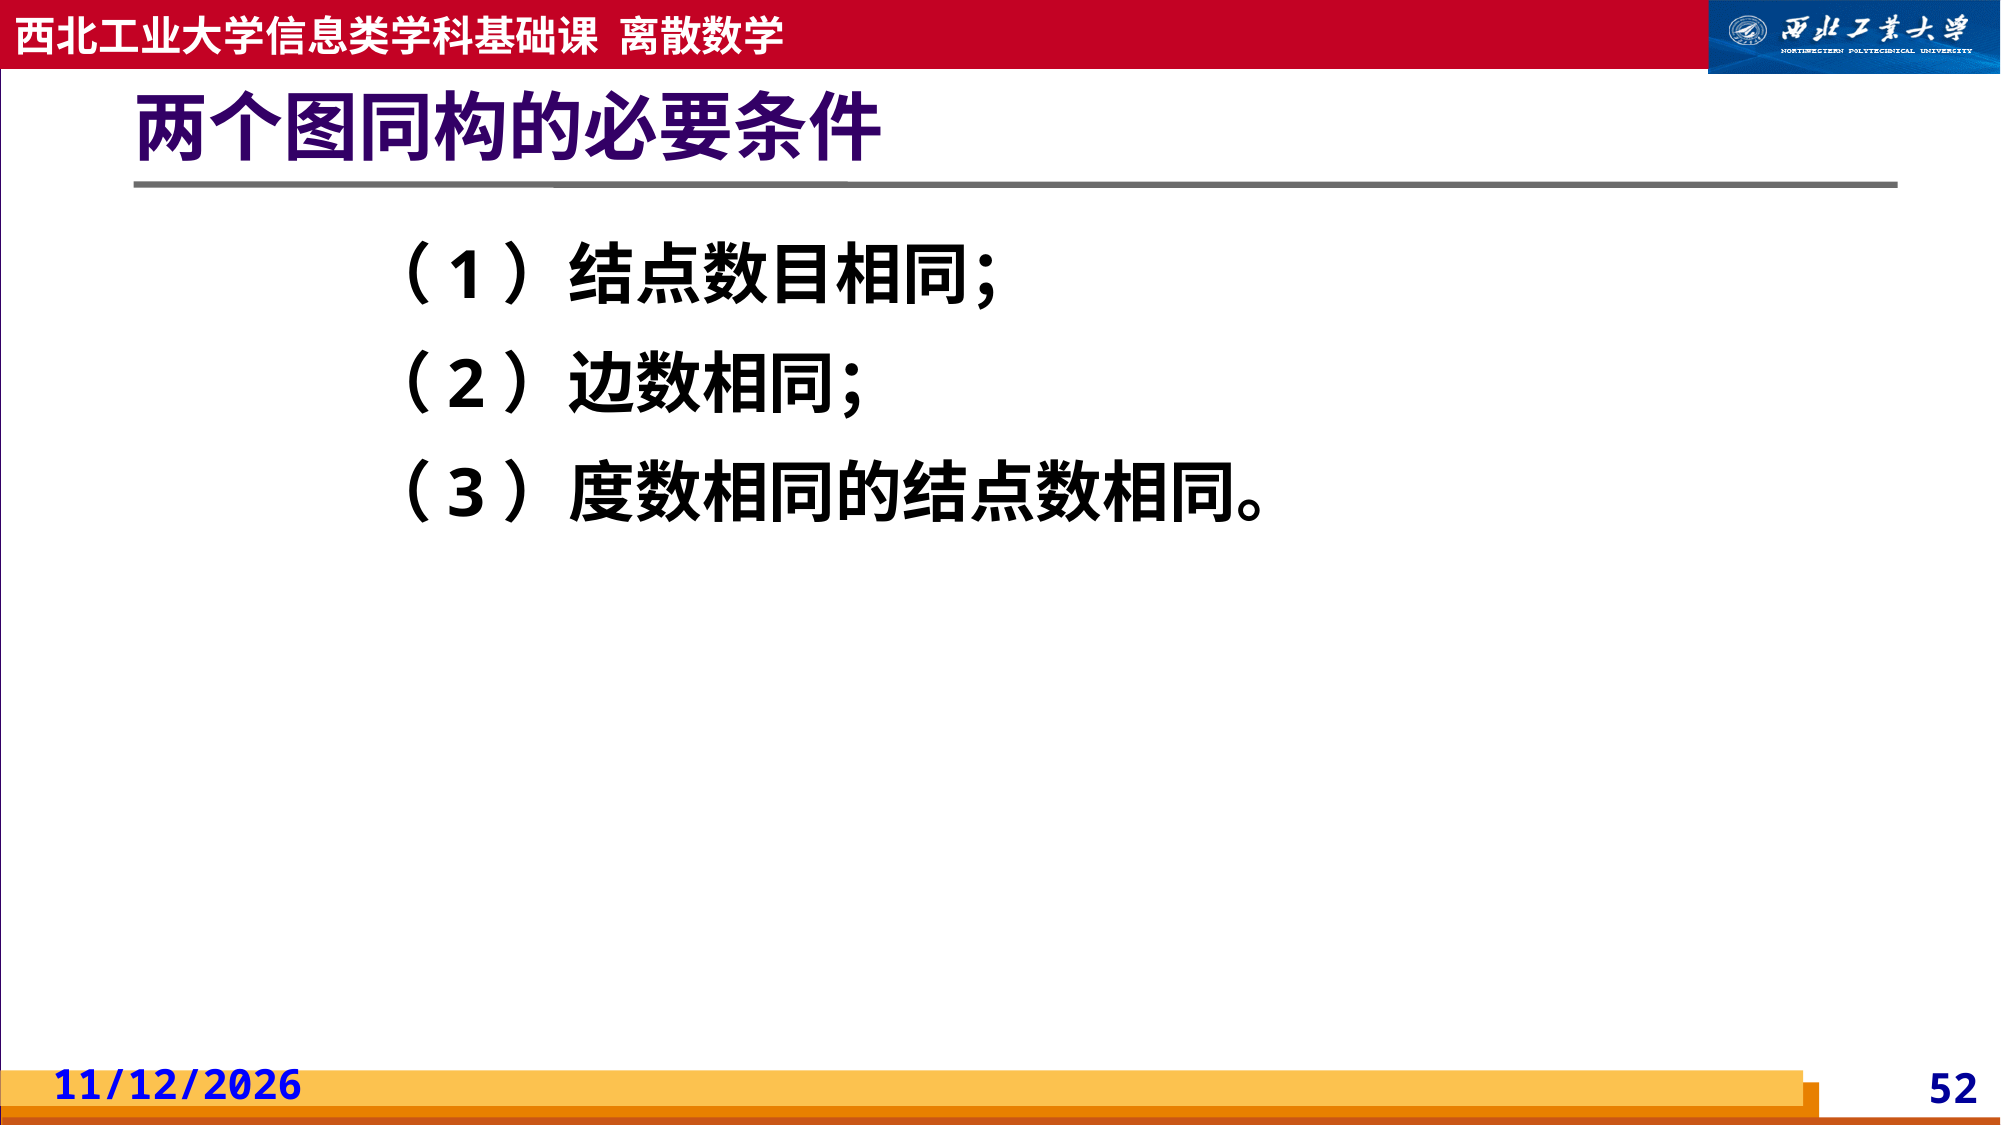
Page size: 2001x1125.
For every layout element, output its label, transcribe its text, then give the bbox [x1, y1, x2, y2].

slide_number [46, 1057, 378, 1109]
picture [1709, 0, 2001, 74]
title 两个图同构的必要条件 [133, 54, 1898, 207]
list （1）结点数目相同； （2）边数相同； （3）度数相同的结点数相同。 [350, 208, 1662, 543]
